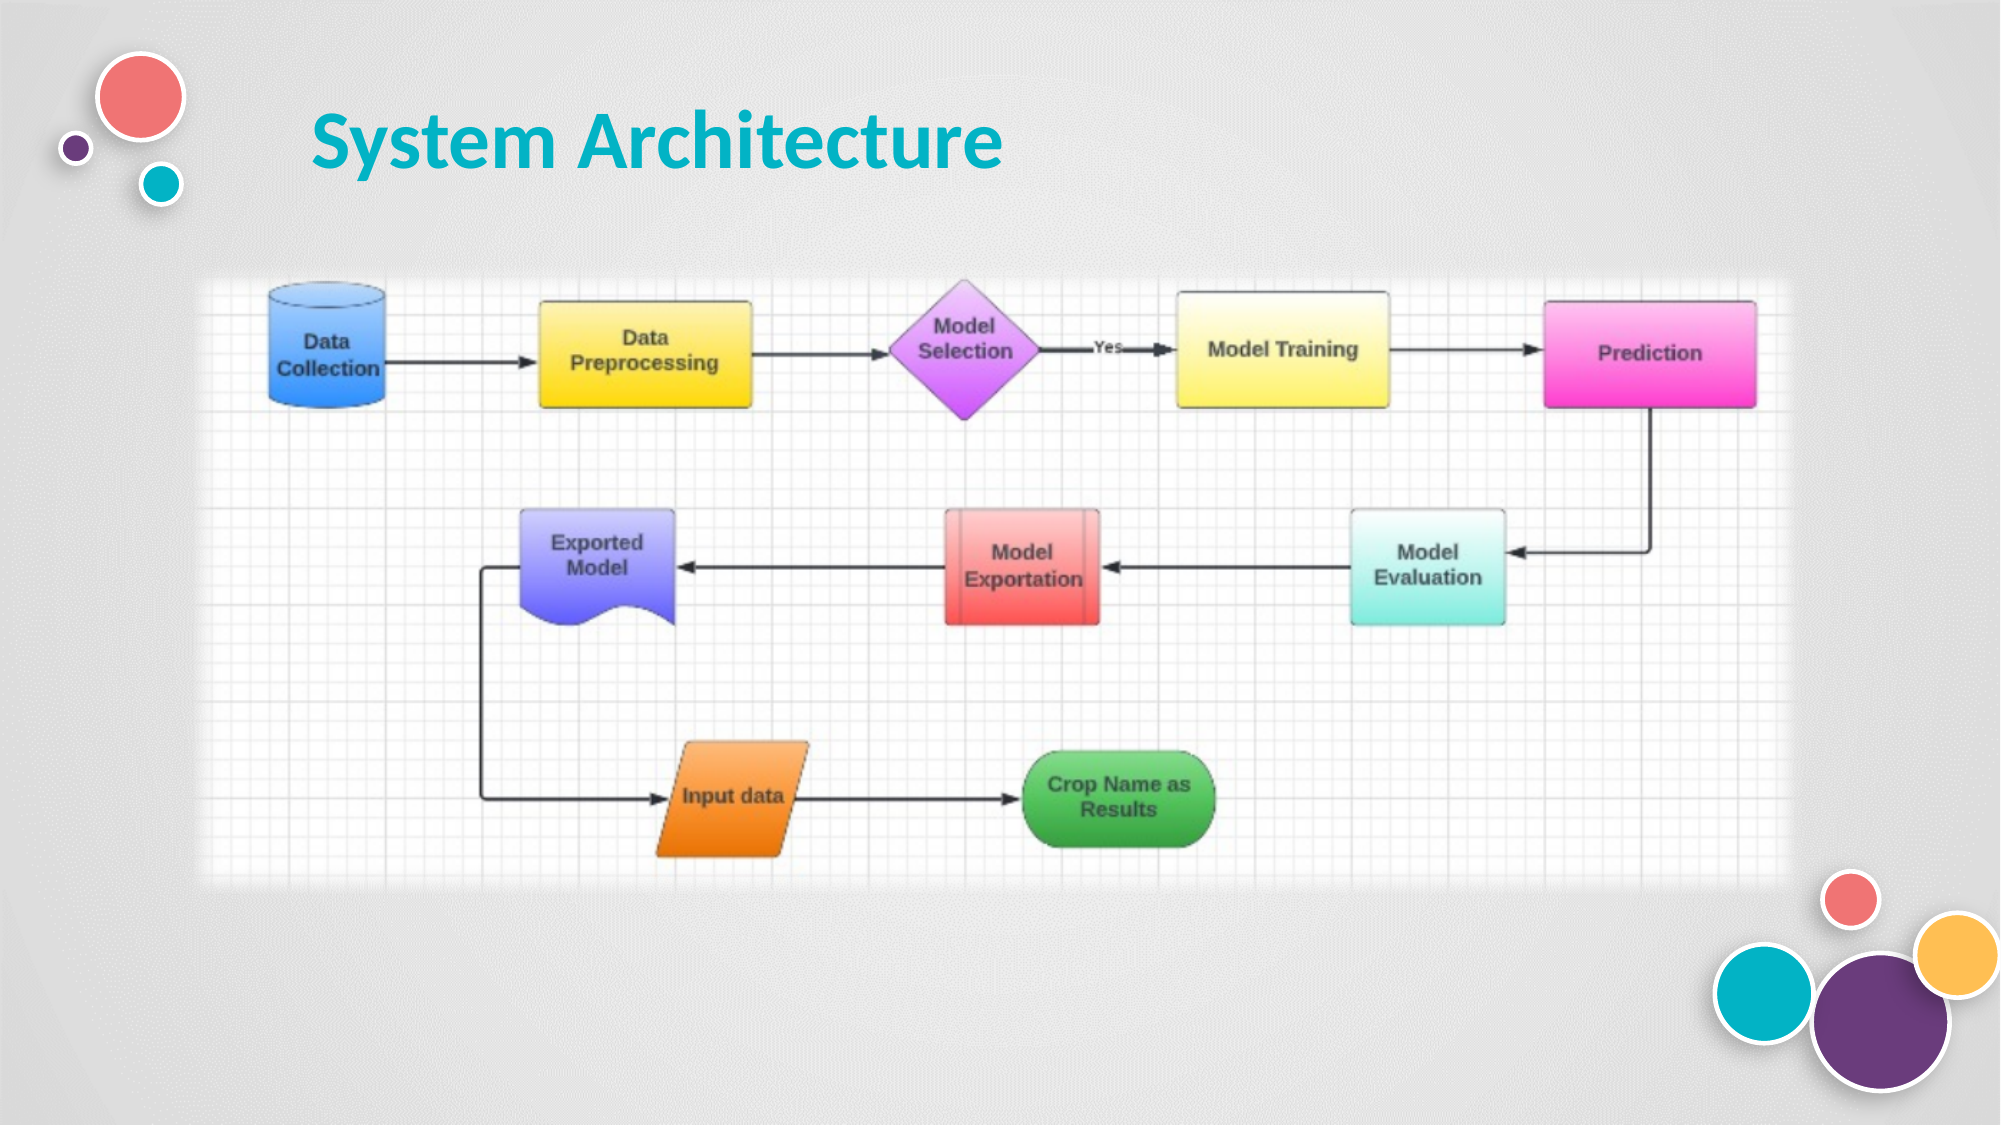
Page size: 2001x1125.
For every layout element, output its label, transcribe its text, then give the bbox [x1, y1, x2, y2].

text_box [96, 52, 186, 142]
picture [0, 0, 2001, 1125]
text_box [59, 131, 93, 165]
text_box System Architecture [296, 78, 1021, 193]
text_box [1713, 943, 1815, 1045]
text_box [1821, 870, 1881, 930]
text_box [139, 162, 183, 206]
text_box [1914, 911, 2000, 999]
text_box [1811, 951, 1951, 1093]
